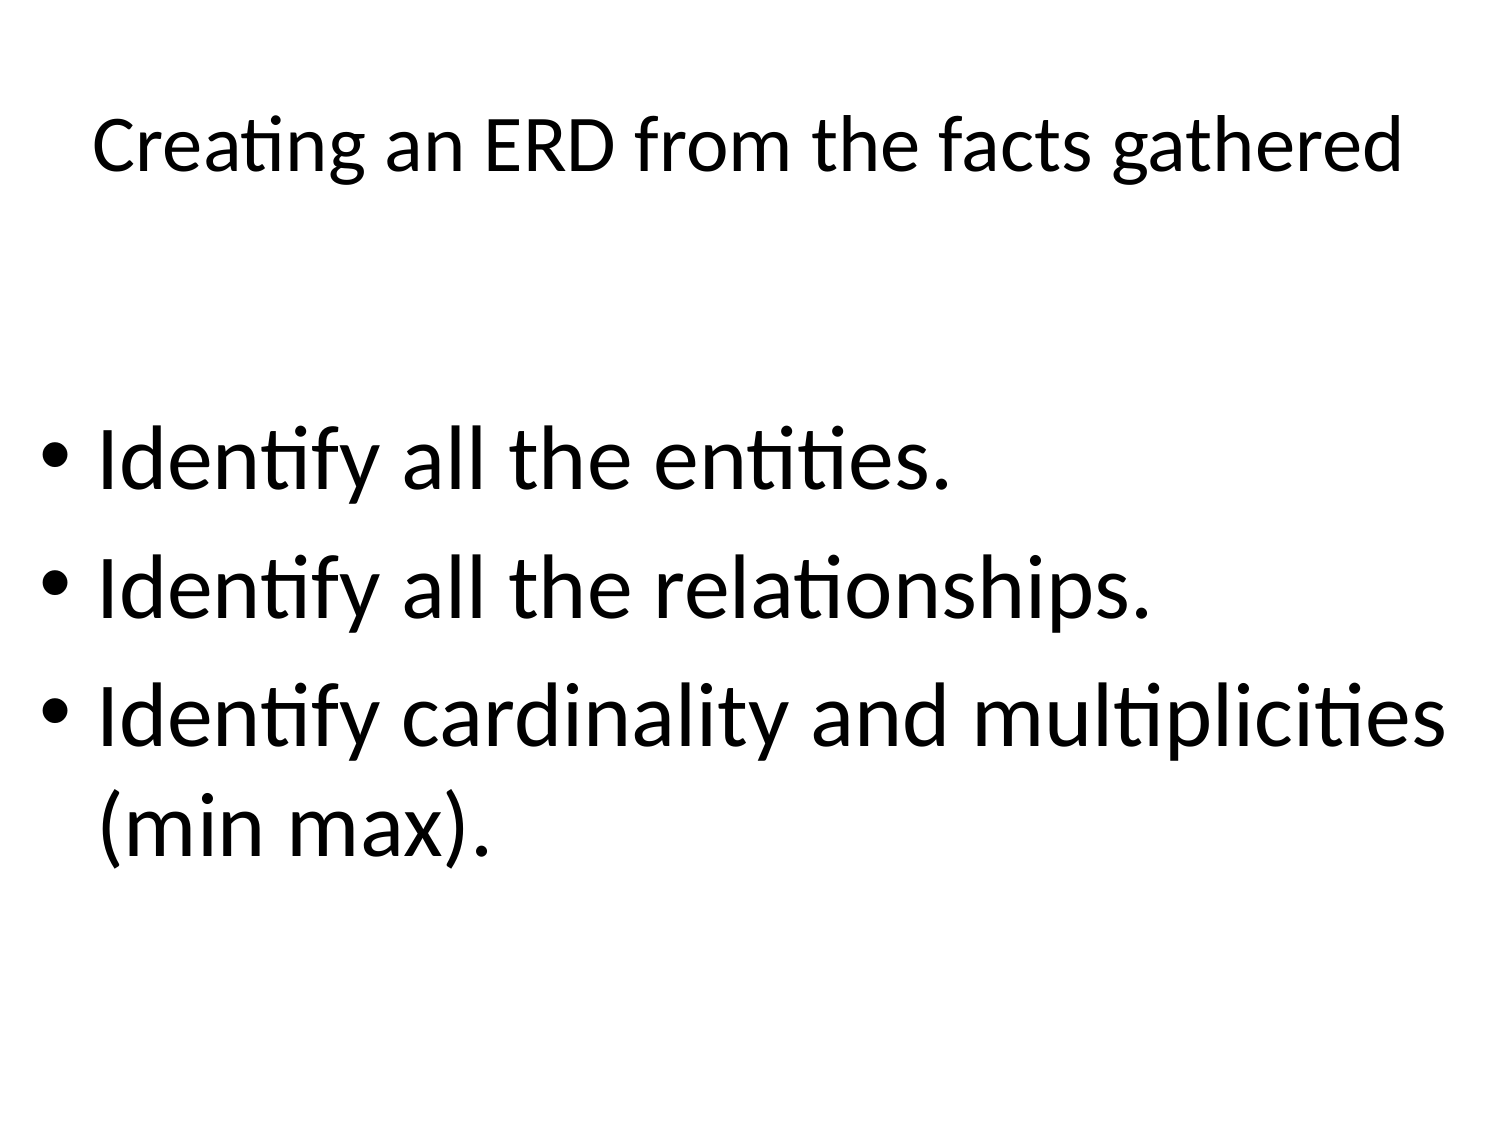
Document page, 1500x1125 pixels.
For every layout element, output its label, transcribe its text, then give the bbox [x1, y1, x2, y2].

title Creating an ERD from the facts gathered [75, 45, 1425, 233]
list Identify all the entities. Identify all the relationships. Identify cardinality and multiplicities (min max). [24, 262, 1475, 1005]
